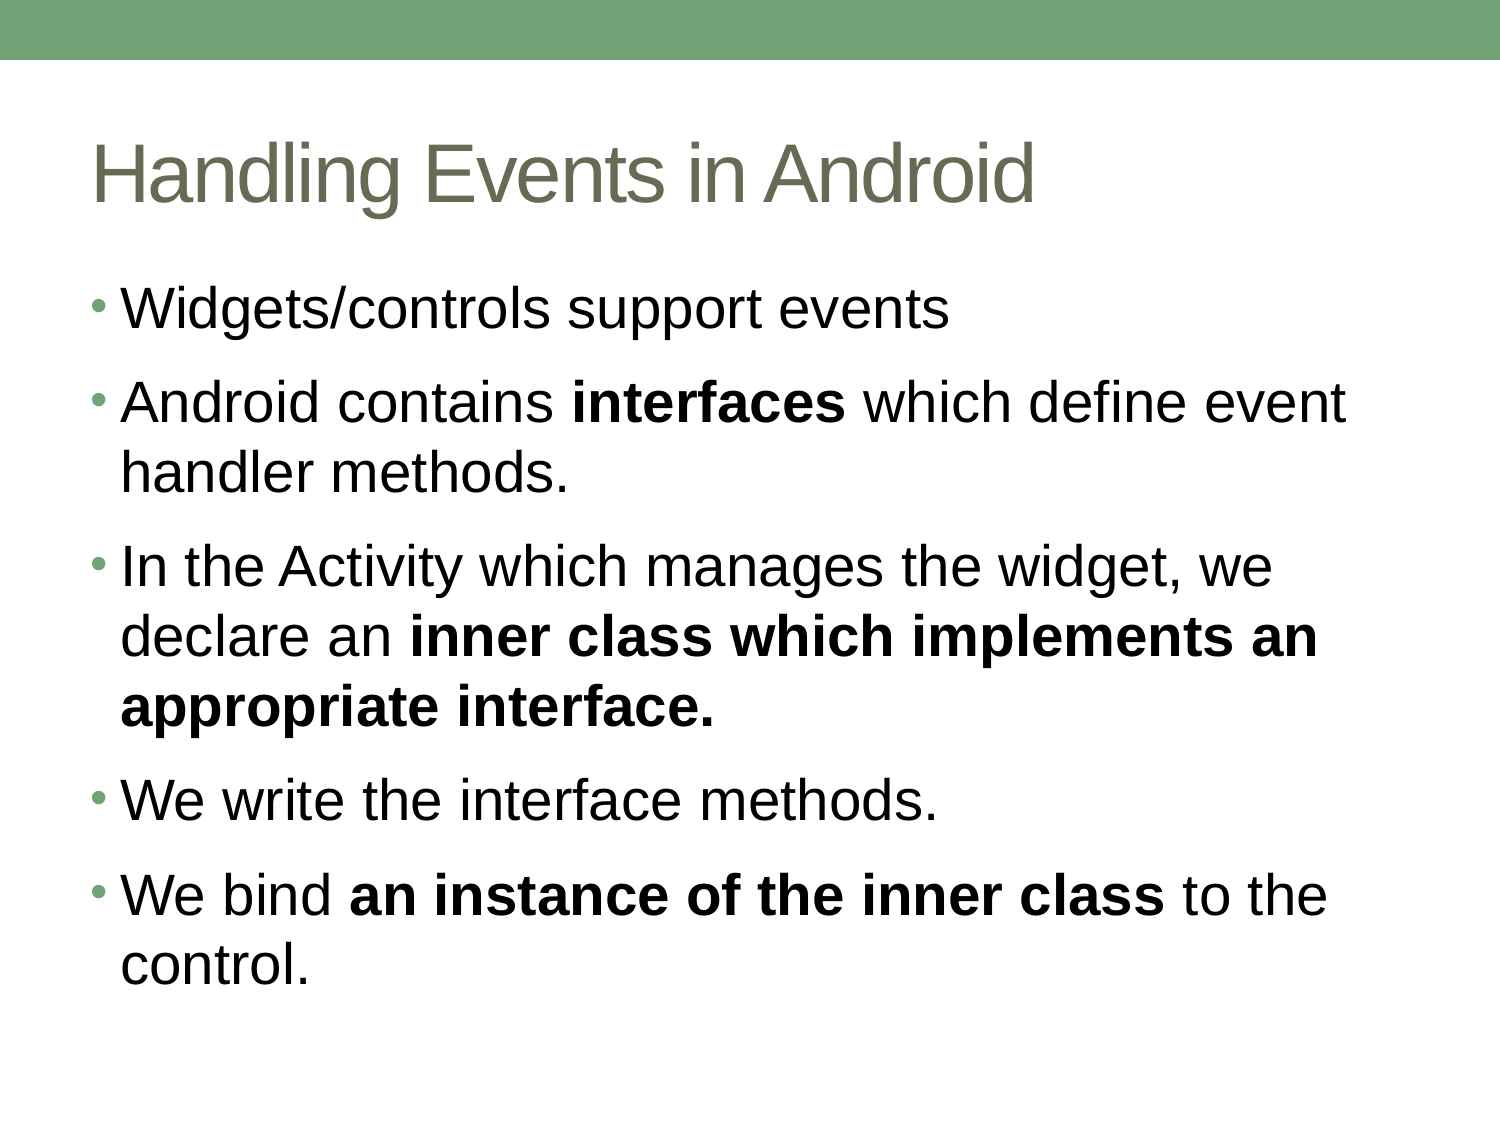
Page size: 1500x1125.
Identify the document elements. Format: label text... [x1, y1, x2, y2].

list Widgets/controls support events Android contains interfaces which define event handler methods. In the Activity which manages the widget, we declare an inner class which implements an appropriate interface. We write the interface methods. We bind an instance of the inner class to the control. [75, 262, 1425, 1063]
title Handling Events in Android [75, 87, 1425, 250]
